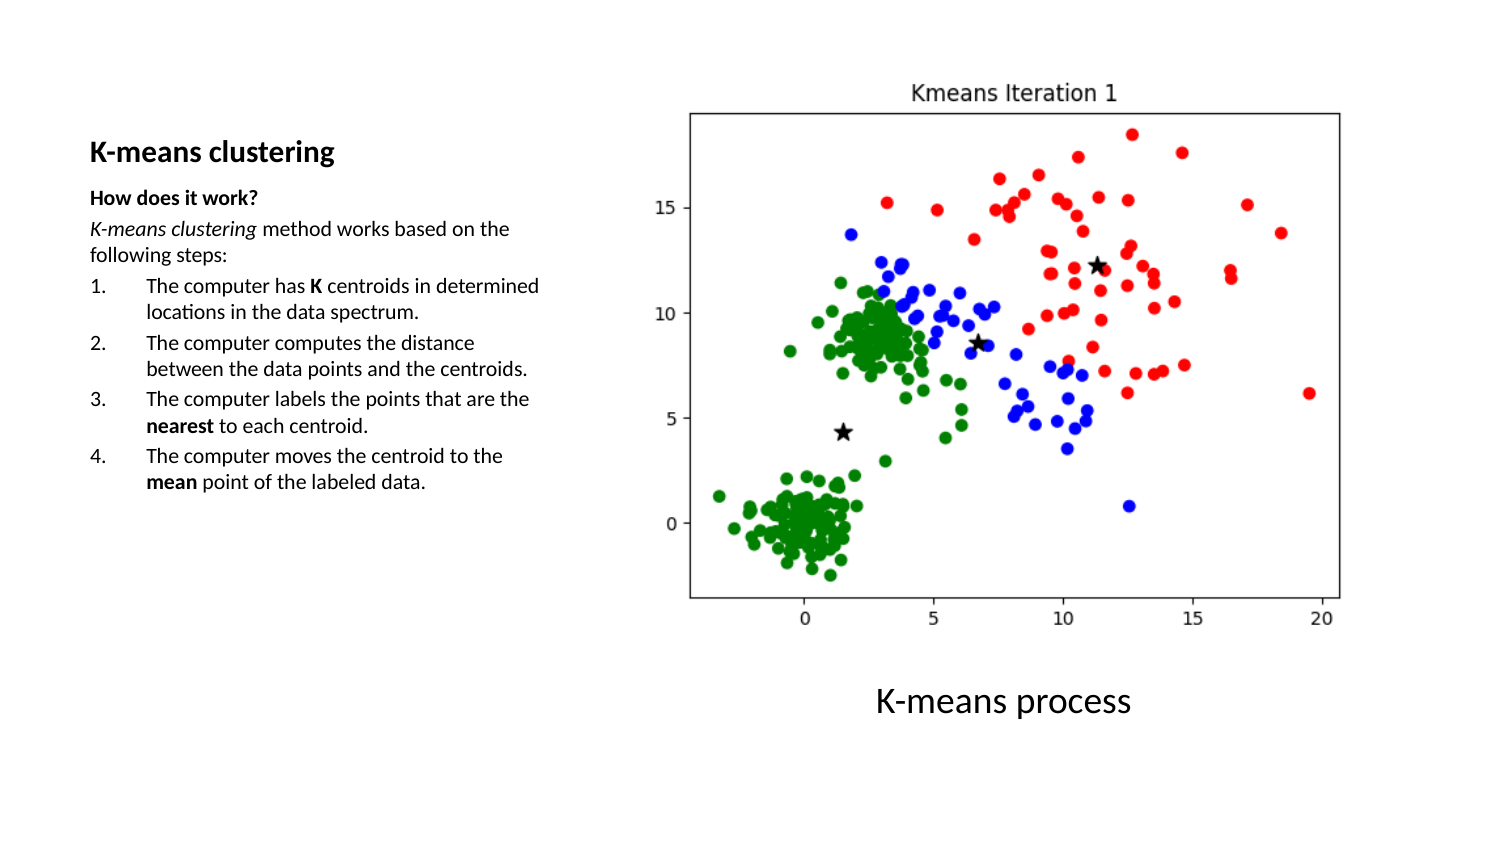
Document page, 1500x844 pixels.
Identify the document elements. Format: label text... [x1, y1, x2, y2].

picture [585, 37, 1424, 667]
text_box K-means process [585, 674, 1423, 753]
list How does it work? K-means clustering method works based on the following steps: The computer has K centroids in determined locations in the data spectrum. The computer computes the distance between the data points and the centroids. The computer labels the points that are the nearest to each centroid. The computer moves the centroid to the mean point of the labeled data. [75, 176, 569, 754]
title K-means clustering [75, 33, 569, 176]
